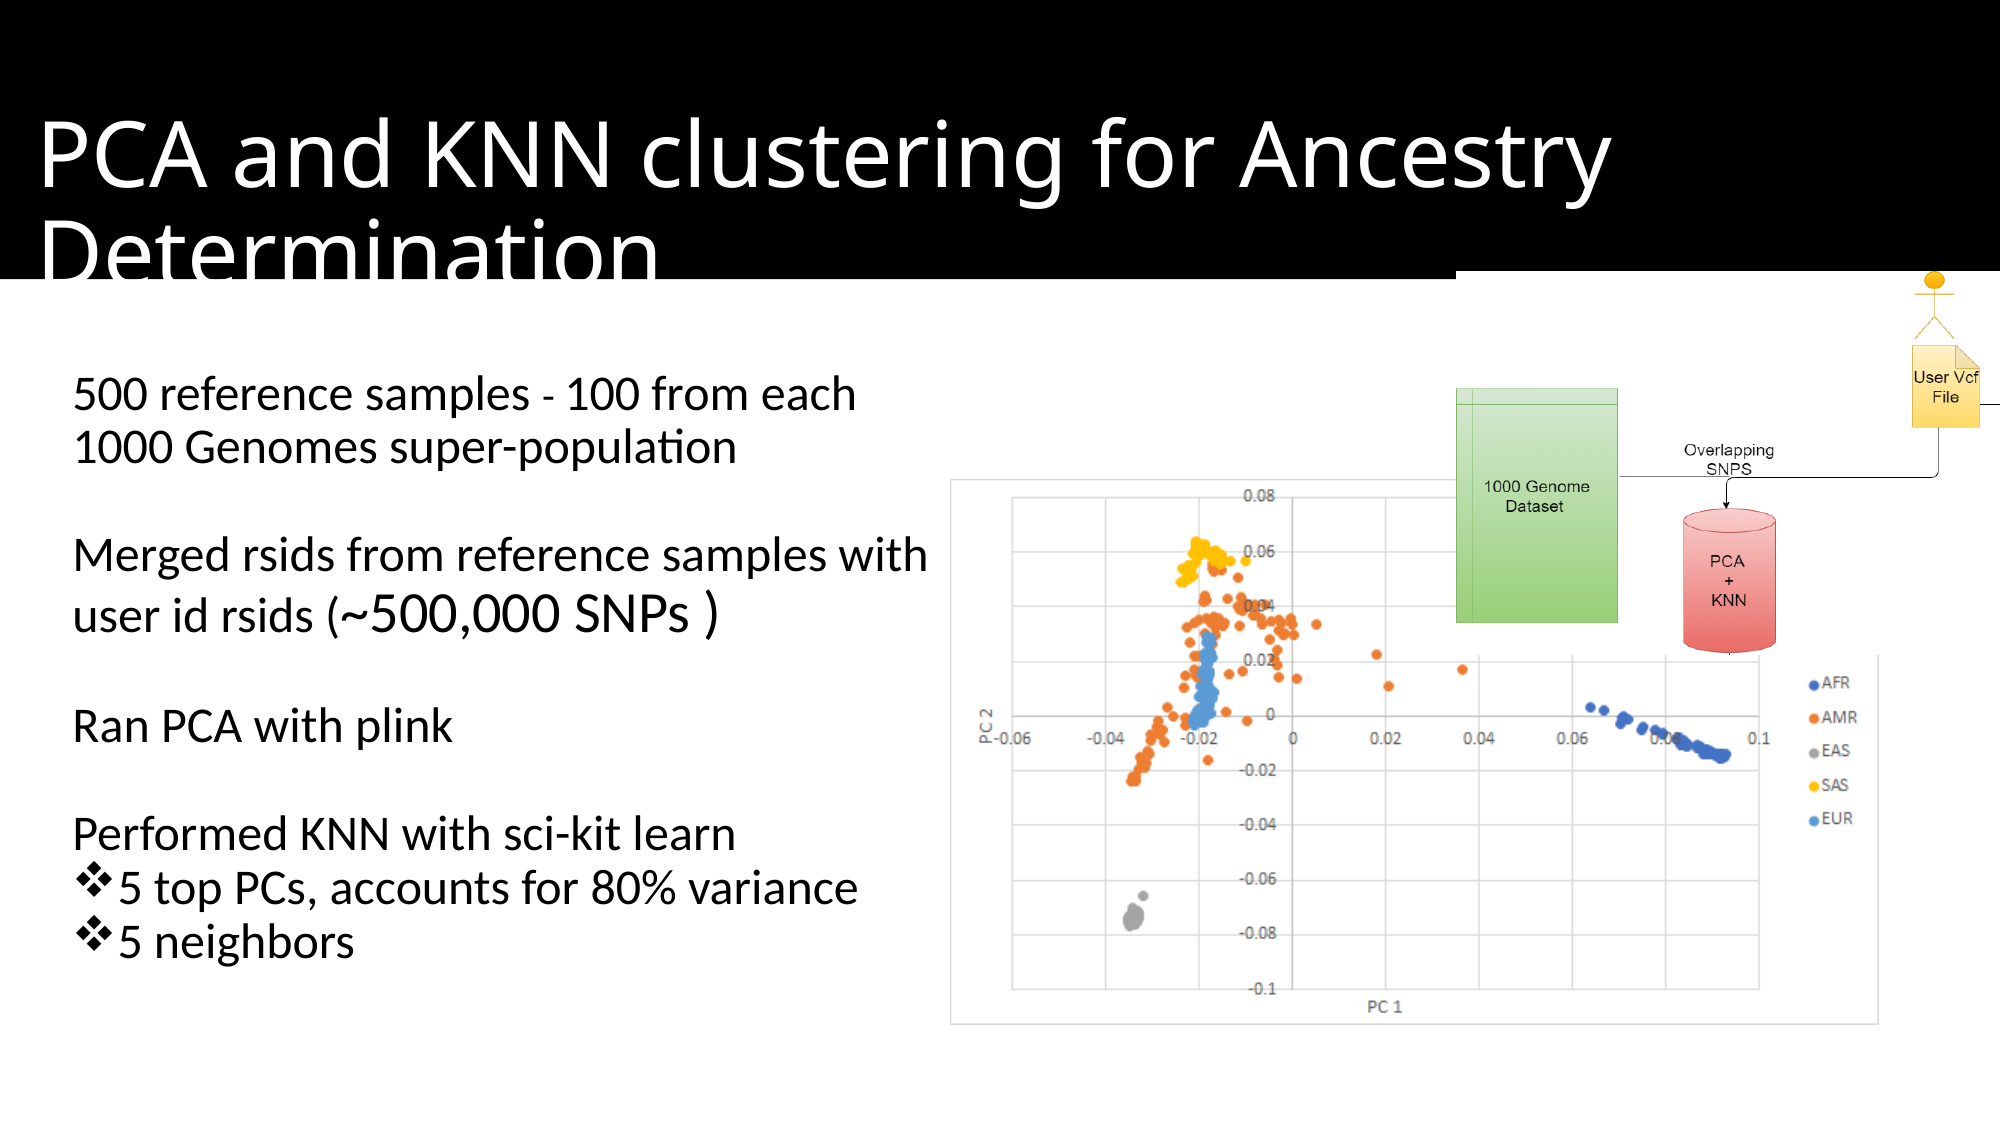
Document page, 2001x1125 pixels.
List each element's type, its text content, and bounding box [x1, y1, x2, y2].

picture [950, 271, 2000, 1025]
title PCA and KNN clustering for Ancestry Determination [16, 88, 1967, 206]
list 500 reference samples - 100 from each 1000 Genomes super-population Merged rsids from reference samples with user id rsids (~500,000 SNPs ) Ran PCA with plink Performed KNN with sci-kit learn 5 top PCs, accounts for 80% variance 5 neighbors [23, 346, 951, 842]
